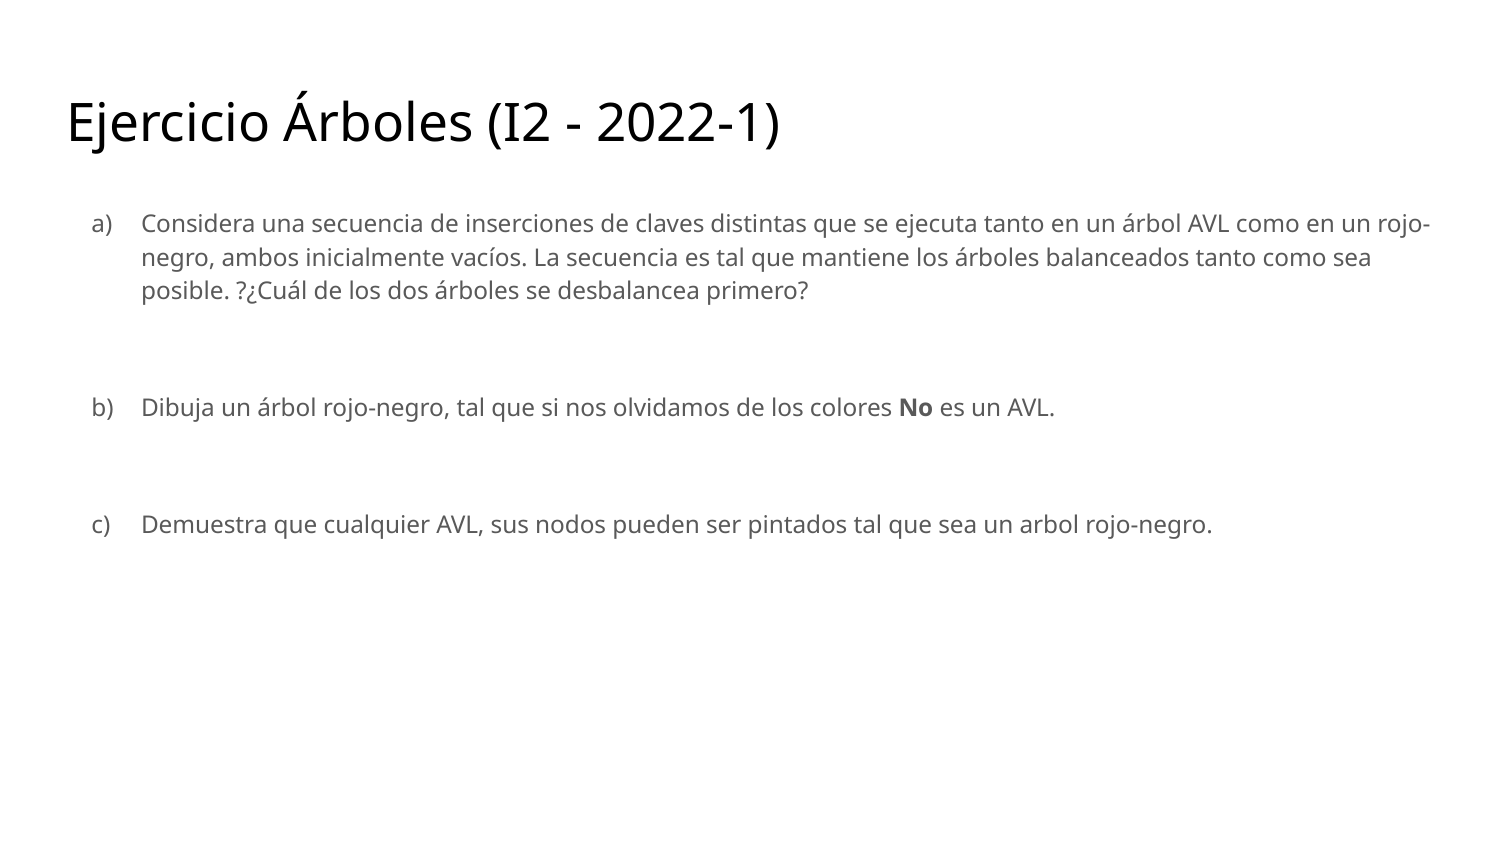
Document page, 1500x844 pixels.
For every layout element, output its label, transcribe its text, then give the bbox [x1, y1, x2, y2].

list Considera una secuencia de inserciones de claves distintas que se ejecuta tanto en un árbol AVL como en un rojo-negro, ambos inicialmente vacíos. La secuencia es tal que mantiene los árboles balanceados tanto como sea posible. ?¿Cuál de los dos árboles se desbalancea primero? Dibuja un árbol rojo-negro, tal que si nos olvidamos de los colores No es un AVL. Demuestra que cualquier AVL, sus nodos pueden ser pintados tal que sea un arbol rojo-negro. [51, 189, 1449, 830]
title Ejercicio Árboles (I2 - 2022-1) [51, 72, 1449, 167]
